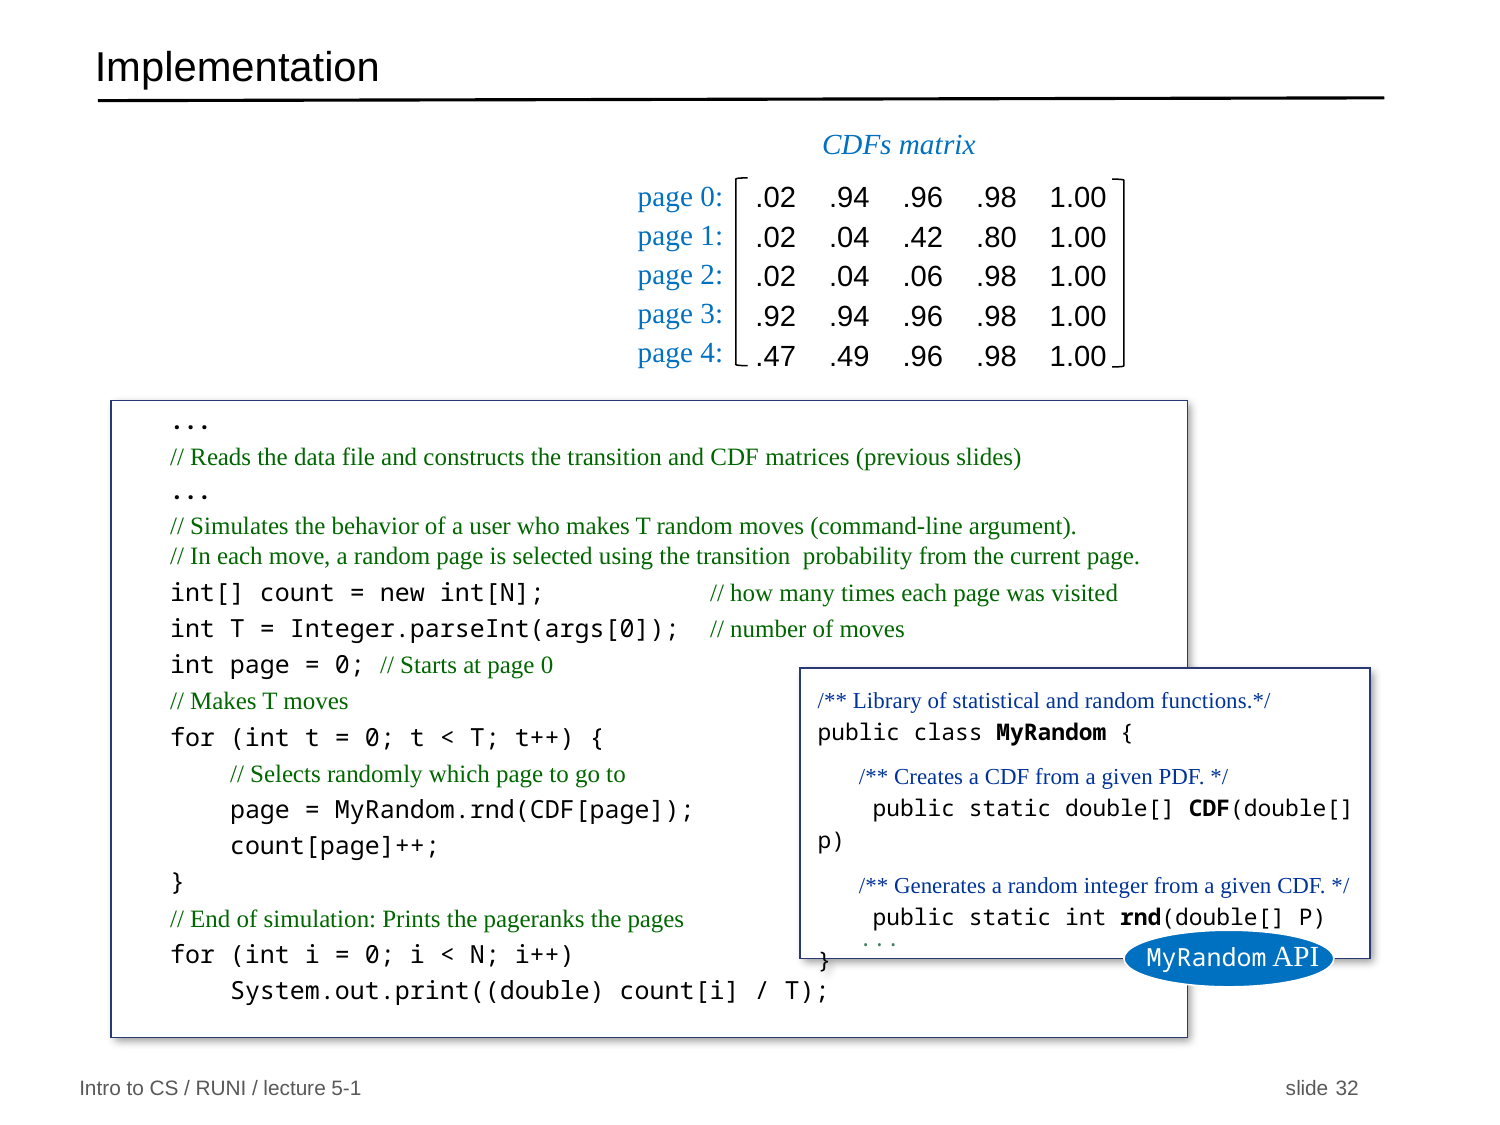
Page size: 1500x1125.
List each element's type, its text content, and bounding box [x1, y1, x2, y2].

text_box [799, 667, 1371, 988]
title Implementation [79, 33, 1371, 109]
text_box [619, 117, 1130, 398]
text_box ... // Reads the data file and constructs the transition and CDF matrices (previous slides) ... // Simulates the behavior of a user who makes T random moves (command-line argument). // In each move, a random page is selected using the transition probability from the current page. int[] count = new int[N]; // how many times each page was visited int T = Integer.parseInt(args[0]); // number of moves int page = 0; // Starts at page 0 // Makes T moves for (int t = 0; t < T; t++) { // Selects randomly which page to go to page = MyRandom.rnd(CDF[page]); count[page]++; } // End of simulation: Prints the pageranks the pages for (int i = 0; i < N; i++) System.out.print((double) count[i] / T); [110, 400, 1188, 1038]
